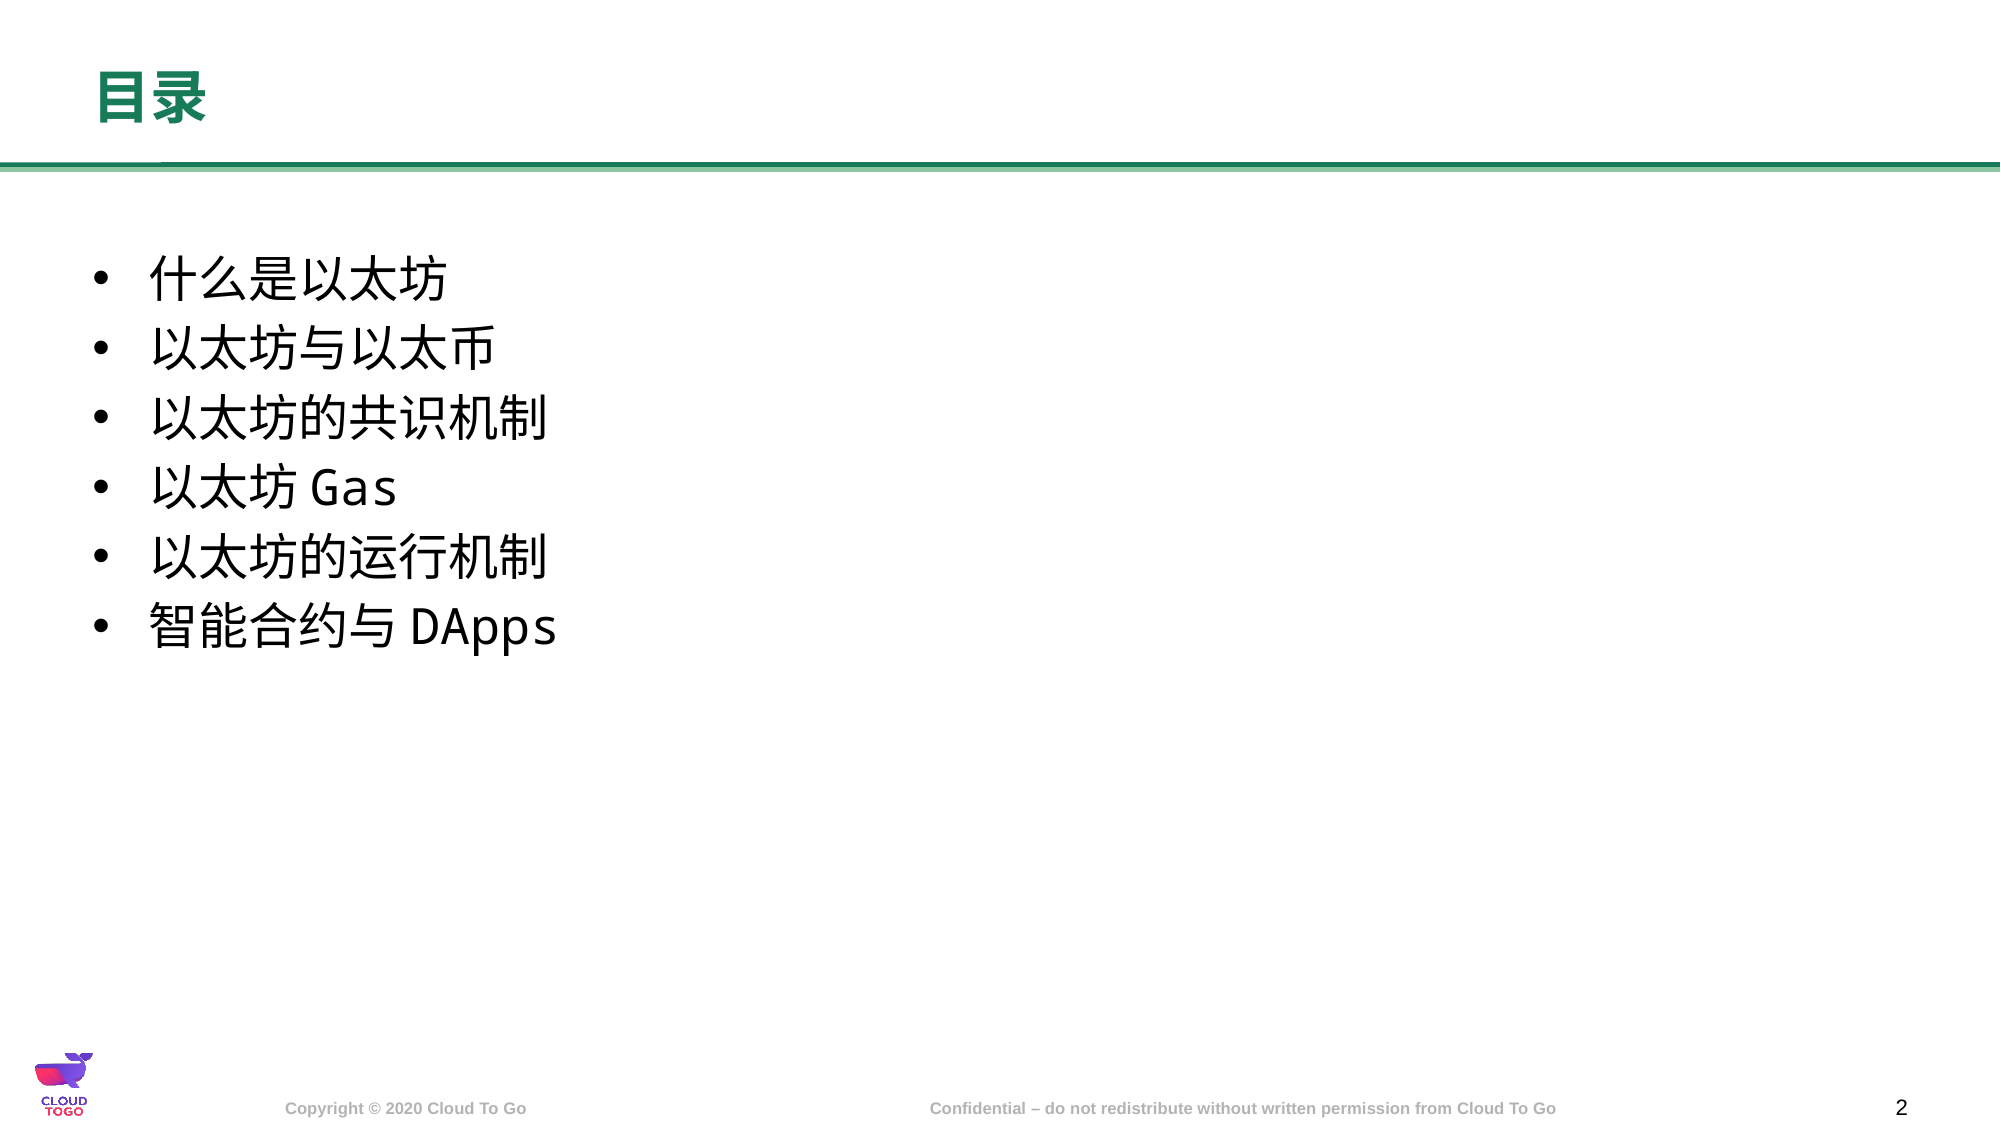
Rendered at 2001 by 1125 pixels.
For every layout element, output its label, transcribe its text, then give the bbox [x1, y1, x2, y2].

picture [35, 1053, 93, 1118]
list 什么是以太坊 以太坊与以太币 以太坊的共识机制 以太坊Gas 以太坊的运行机制 智能合约与DApps [92, 247, 1909, 1001]
title 目录 [92, 26, 1908, 163]
